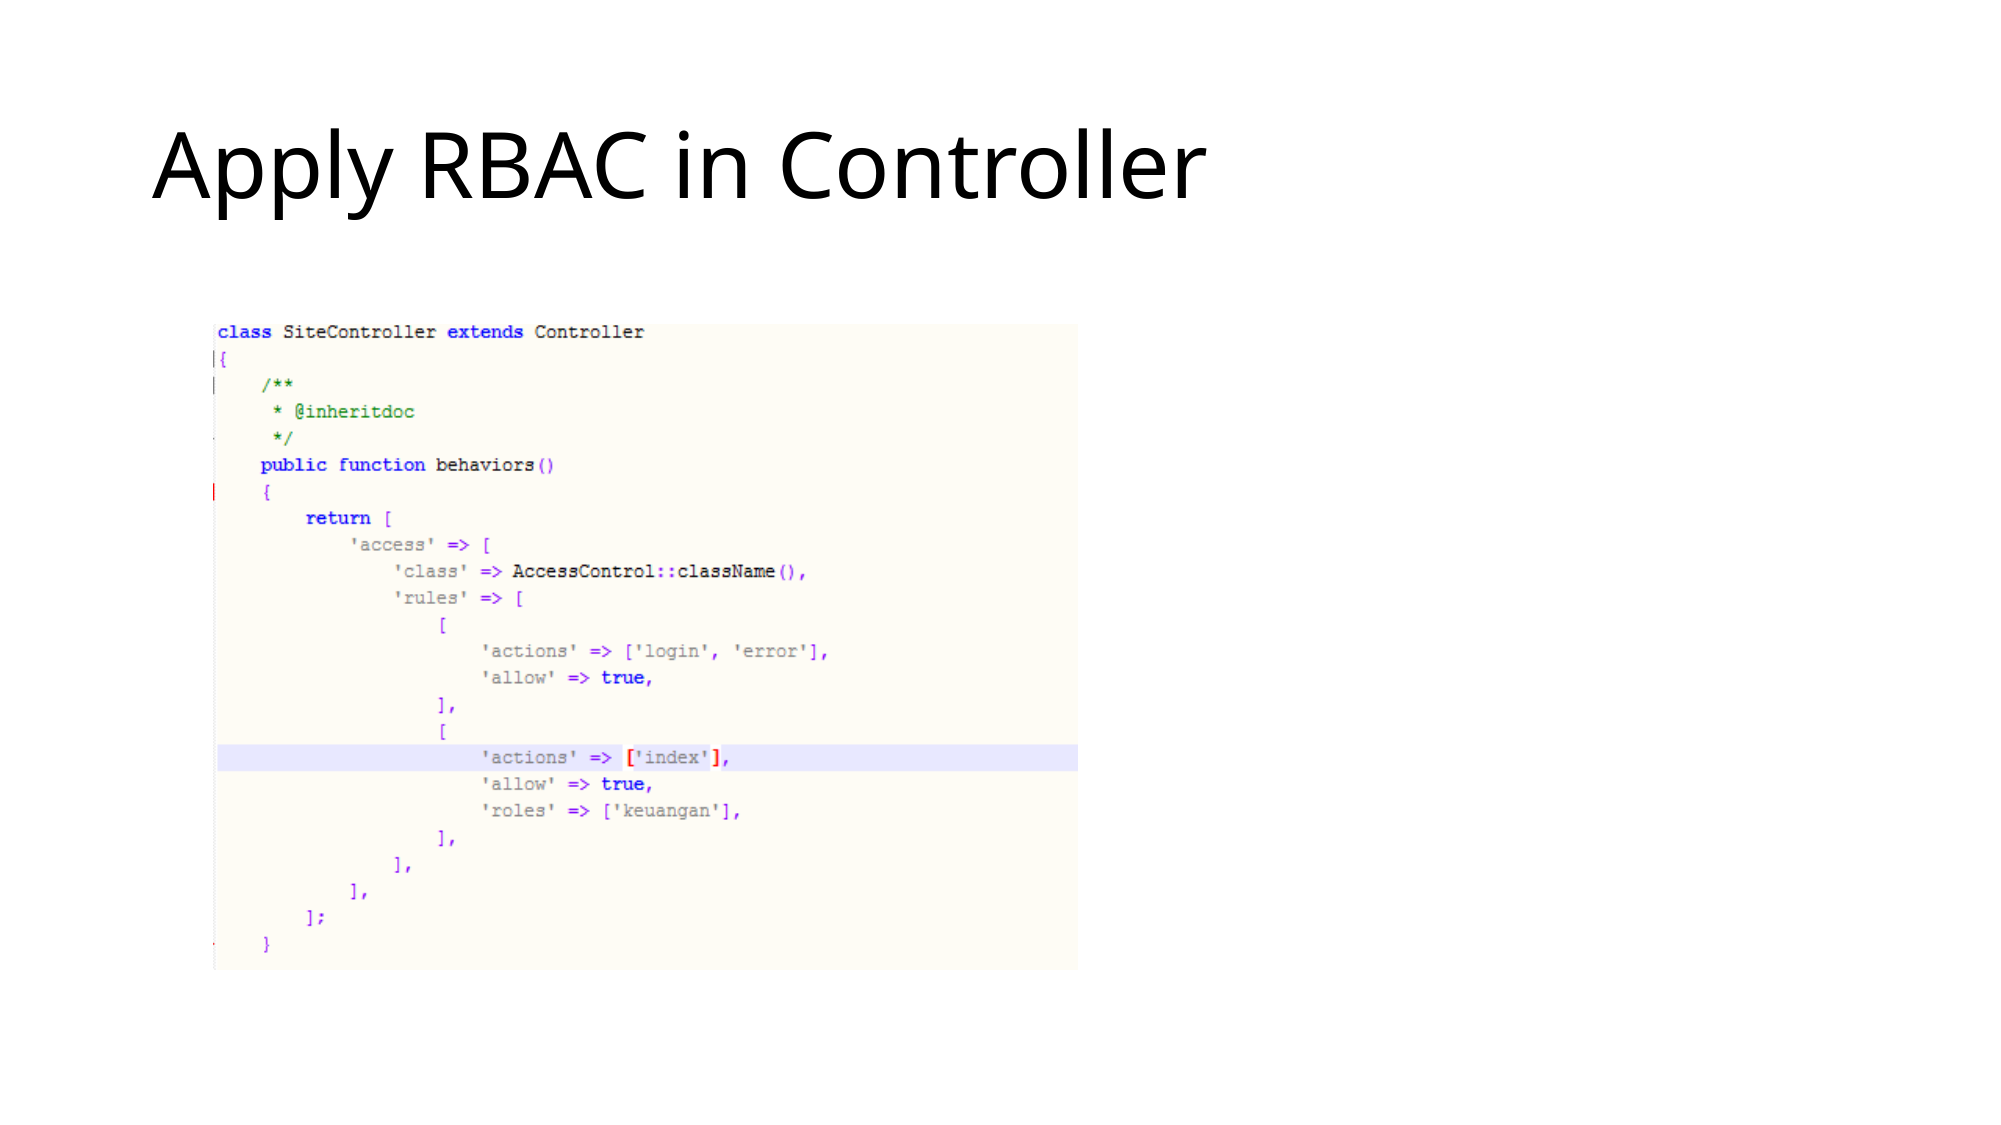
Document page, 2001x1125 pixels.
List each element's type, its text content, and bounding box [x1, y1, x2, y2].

picture [213, 324, 1078, 970]
title Apply RBAC in Controller [137, 59, 1863, 278]
